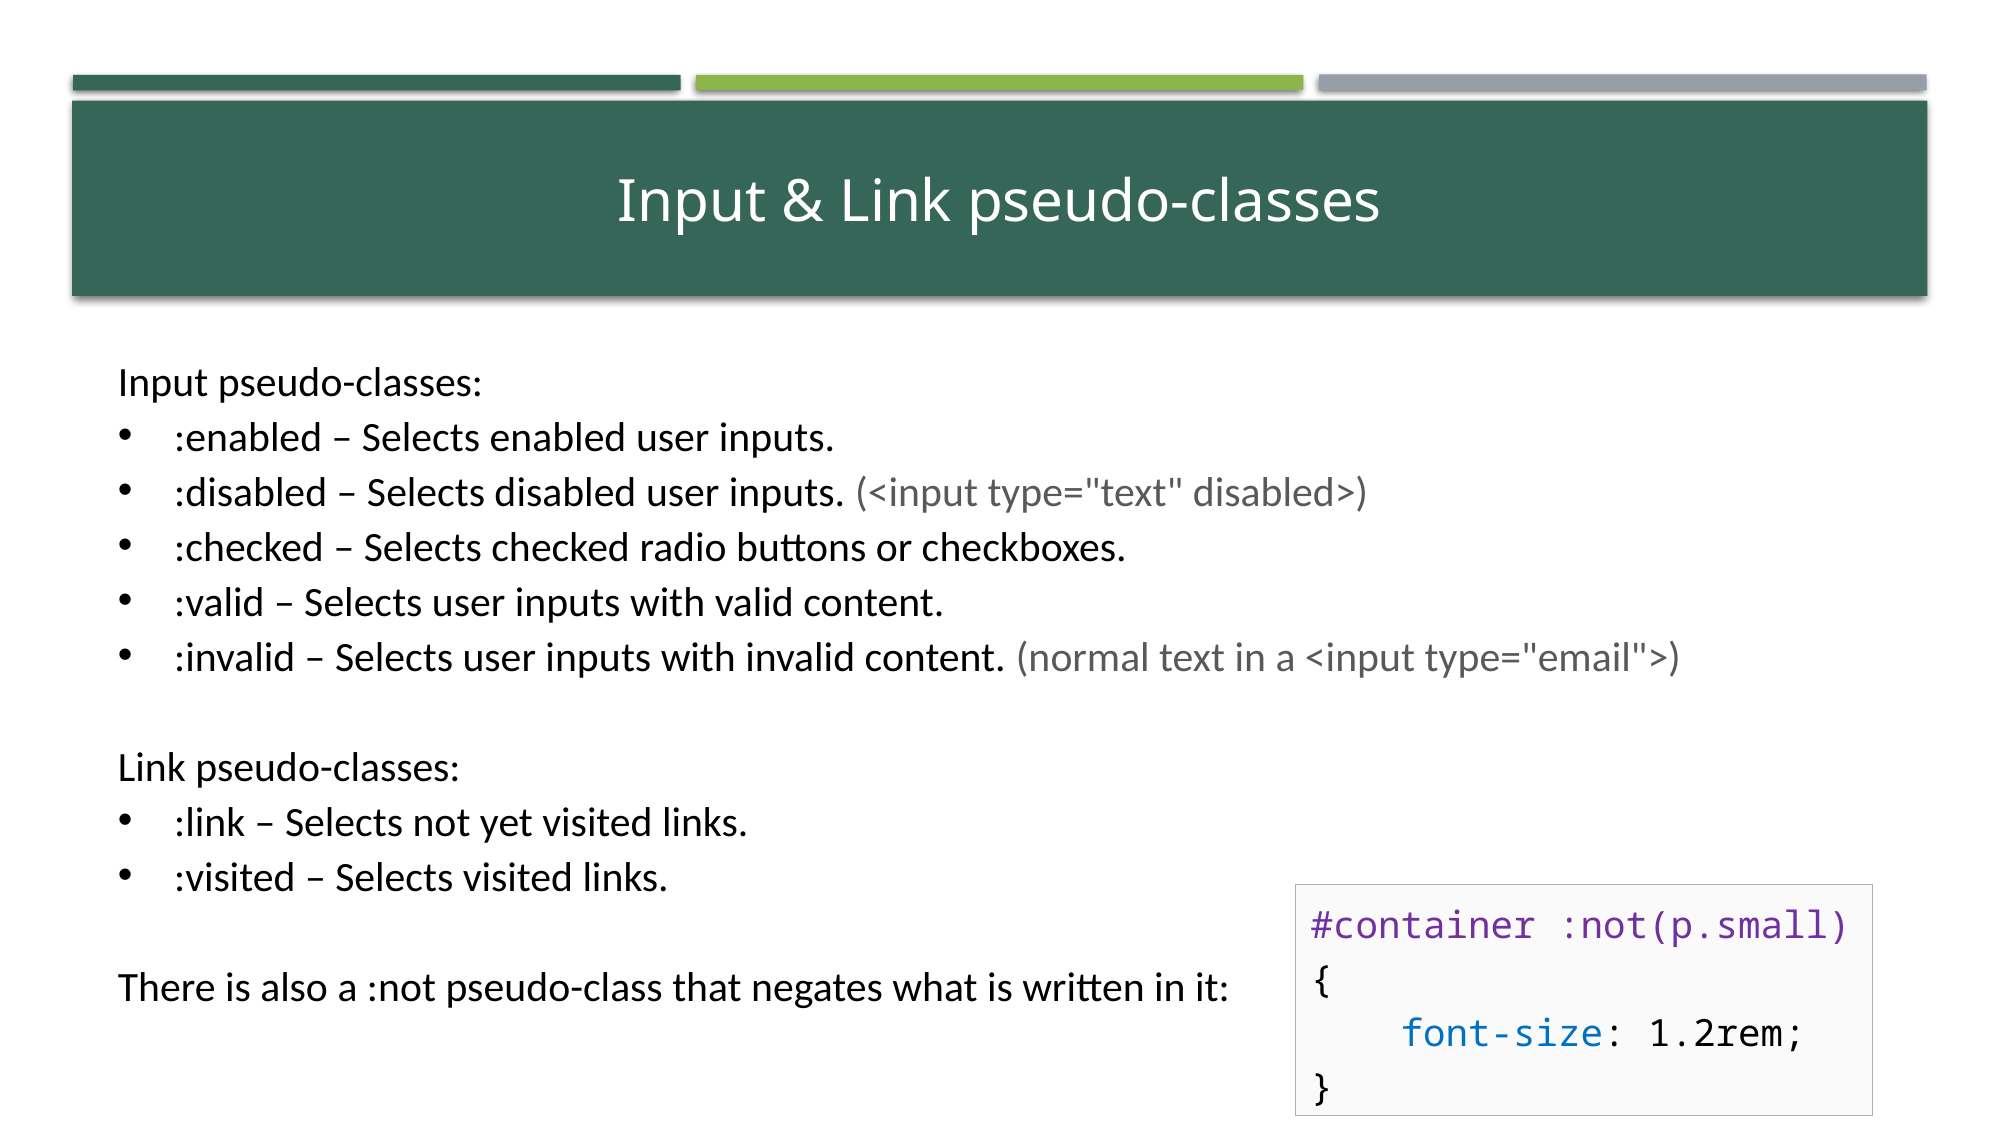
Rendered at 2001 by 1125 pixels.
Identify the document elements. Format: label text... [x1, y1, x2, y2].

text_box Input pseudo-classes: :enabled – Selects enabled user inputs. :disabled – Selects disabled user inputs. (<input type="text" disabled>) :checked – Selects checked radio buttons or checkboxes. :valid – Selects user inputs with valid content. :invalid – Selects user inputs with invalid content. (normal text in a <input type="email">) Link pseudo-classes: :link – Selects not yet visited links. :visited – Selects visited links. There is also a :not pseudo-class that negates what is written in it: [103, 342, 1697, 1017]
text_box #container :not(p.small) { font-size: 1.2rem; } [1295, 884, 1873, 1116]
title Input & Link pseudo-classes [95, 152, 1905, 241]
